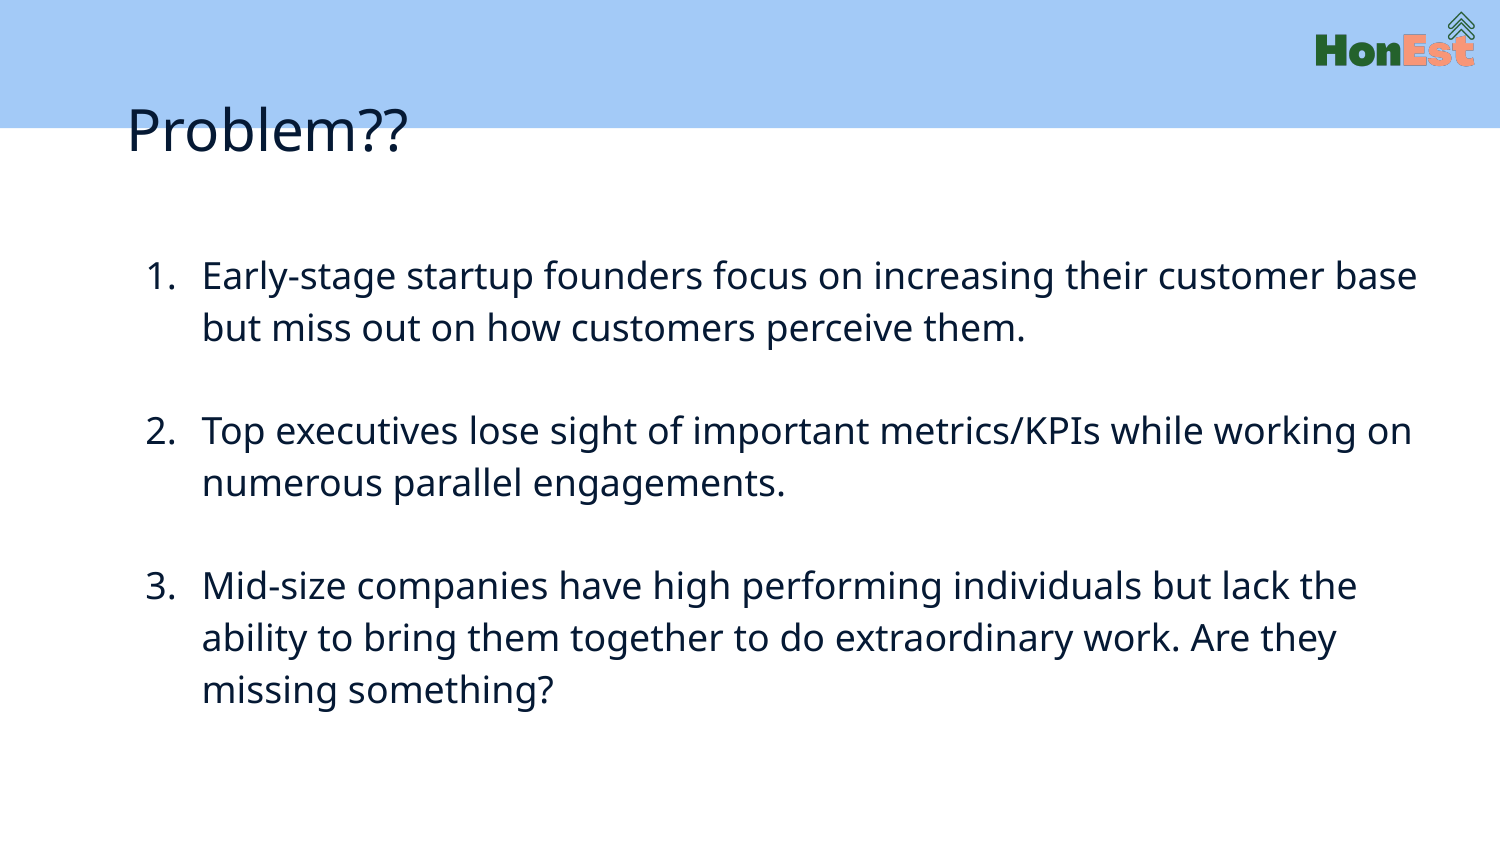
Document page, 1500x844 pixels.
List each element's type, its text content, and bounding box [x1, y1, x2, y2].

list Early-stage startup founders focus on increasing their customer base but miss out on how customers perceive them. Top executives lose sight of important metrics/KPIs while working on numerous parallel engagements. Mid-size companies have high performing individuals but lack the ability to bring them together to do extraordinary work. Are they missing something? [111, 185, 1461, 808]
picture [1261, 0, 1500, 178]
title Problem?? [111, 78, 1271, 172]
